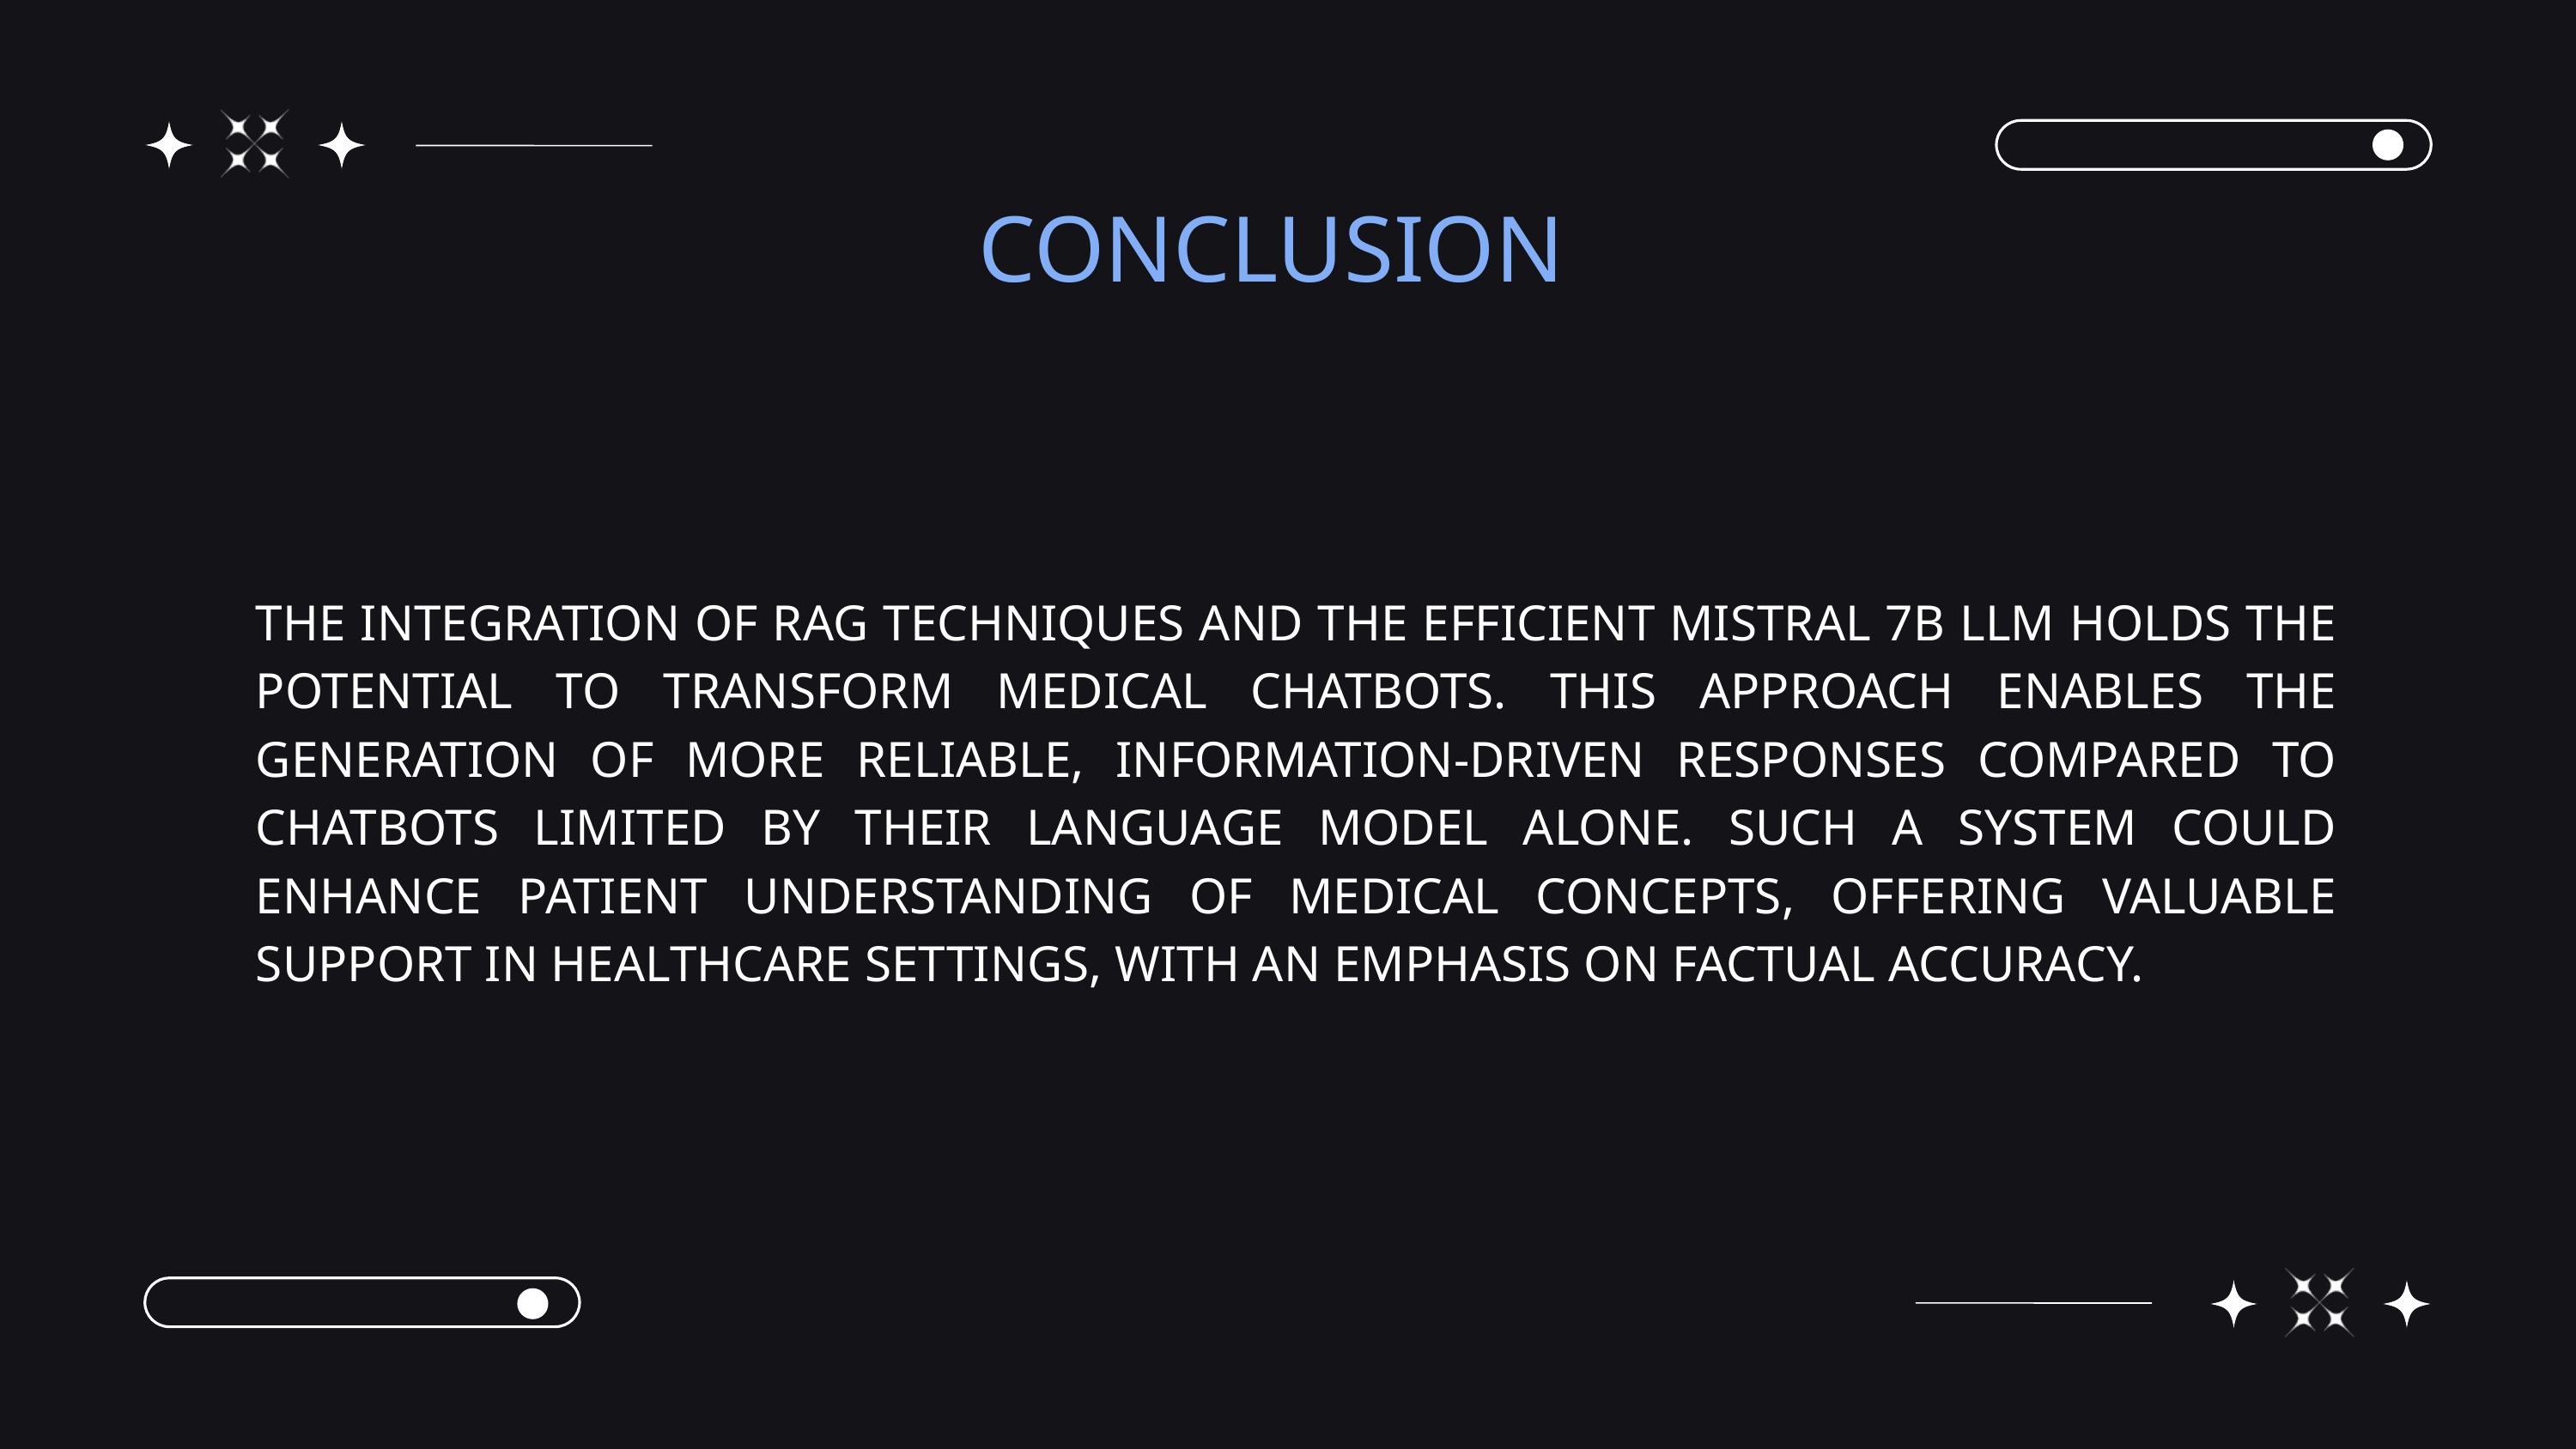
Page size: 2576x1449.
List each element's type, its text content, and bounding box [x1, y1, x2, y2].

text_box THE INTEGRATION OF RAG TECHNIQUES AND THE EFFICIENT MISTRAL 7B LLM HOLDS THE POTENTIAL TO TRANSFORM MEDICAL CHATBOTS. THIS APPROACH ENABLES THE GENERATION OF MORE RELIABLE, INFORMATION-DRIVEN RESPONSES COMPARED TO CHATBOTS LIMITED BY THEIR LANGUAGE MODEL ALONE. SUCH A SYSTEM COULD ENHANCE PATIENT UNDERSTANDING OF MEDICAL CONCEPTS, OFFERING VALUABLE SUPPORT IN HEALTHCARE SETTINGS, WITH AN EMPHASIS ON FACTUAL ACCURACY. [255, 582, 2338, 991]
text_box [2372, 129, 2404, 161]
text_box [1996, 120, 2432, 170]
text_box [2209, 1279, 2259, 1329]
text_box [2382, 1279, 2432, 1329]
text_box [317, 120, 367, 170]
text_box [220, 109, 291, 180]
text_box CONCLUSION [309, 173, 2234, 300]
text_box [517, 1288, 549, 1319]
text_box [144, 1277, 580, 1327]
text_box [144, 120, 194, 170]
text_box [2285, 1268, 2356, 1339]
